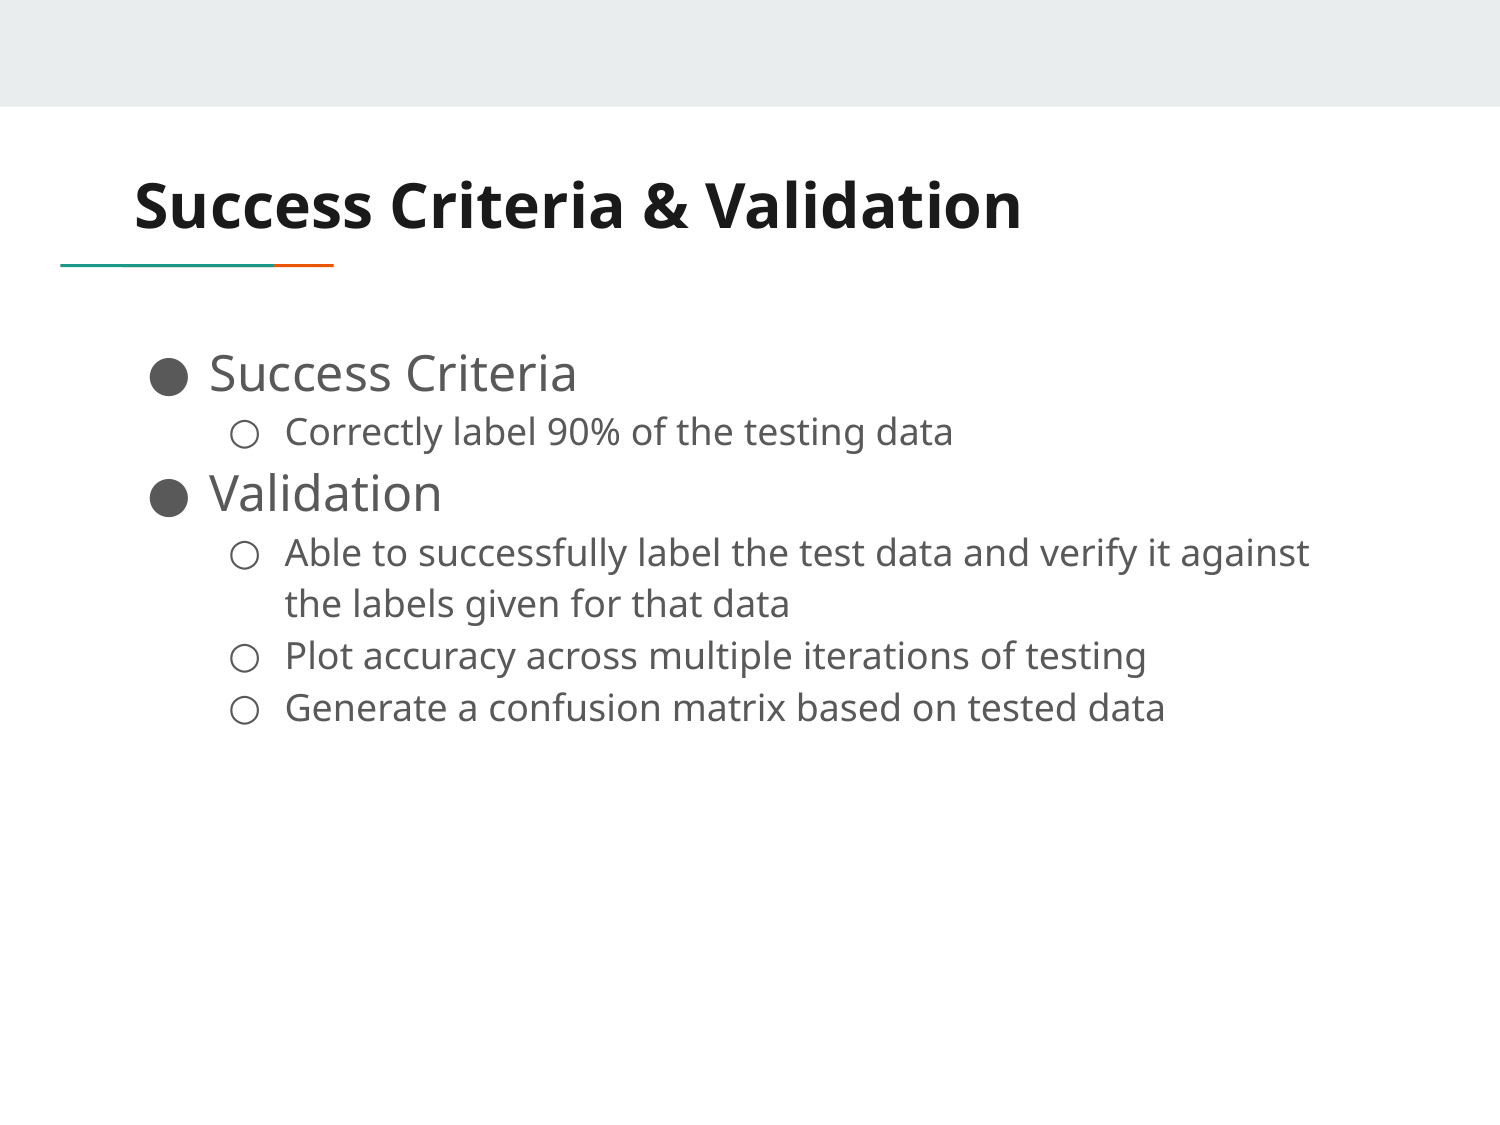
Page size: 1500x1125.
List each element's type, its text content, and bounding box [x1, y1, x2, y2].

title Success Criteria & Validation [119, 150, 1381, 268]
list Success Criteria Correctly label 90% of the testing data Validation Able to successfully label the test data and verify it against the labels given for that data Plot accuracy across multiple iterations of testing Generate a confusion matrix based on tested data [119, 317, 1381, 812]
